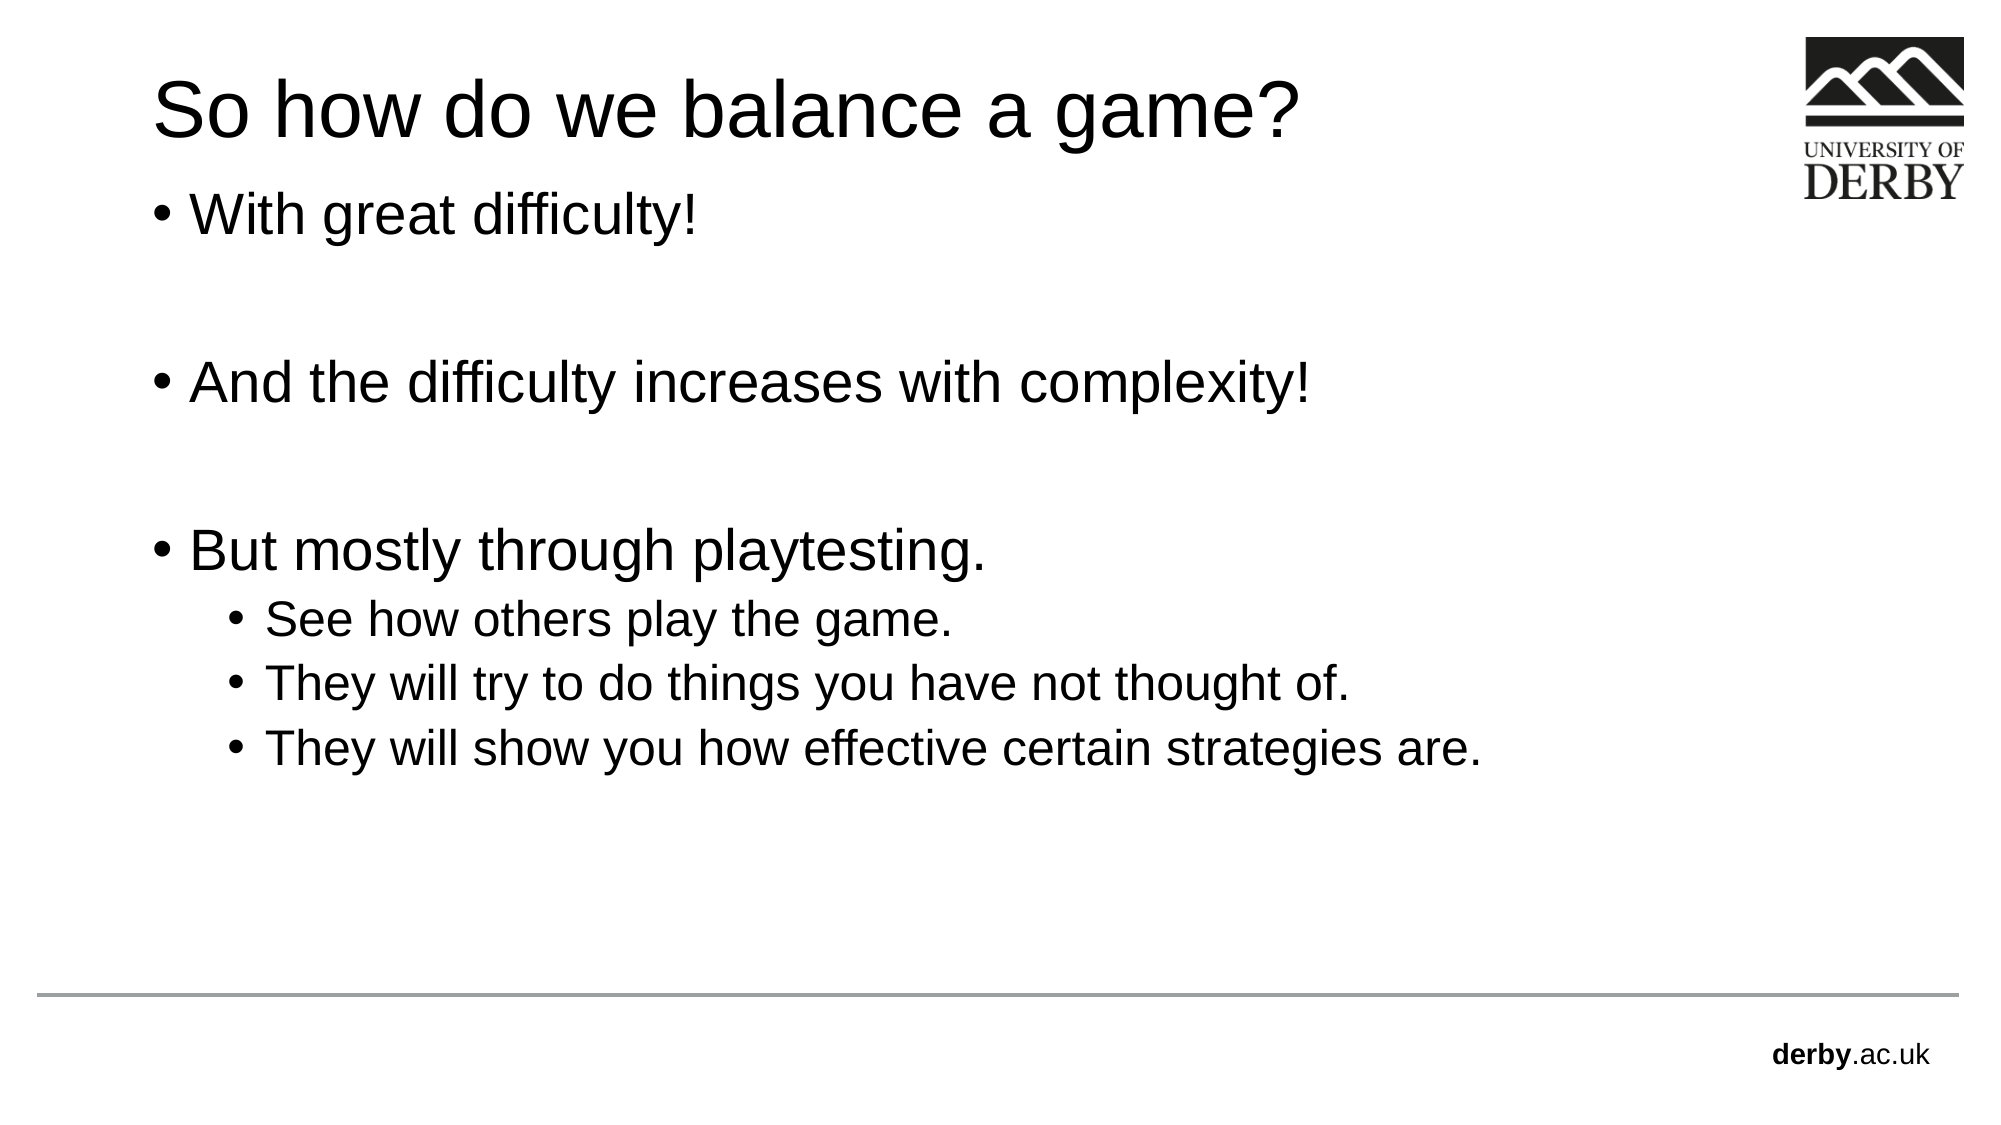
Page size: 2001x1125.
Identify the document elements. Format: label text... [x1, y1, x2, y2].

title So how do we balance a game? [137, 59, 1791, 163]
list With great difficulty! And the difficulty increases with complexity! But mostly through playtesting. See how others play the game. They will try to do things you have not thought of. They will show you how effective certain strategies are. [137, 177, 1791, 985]
picture [1804, 37, 1964, 199]
